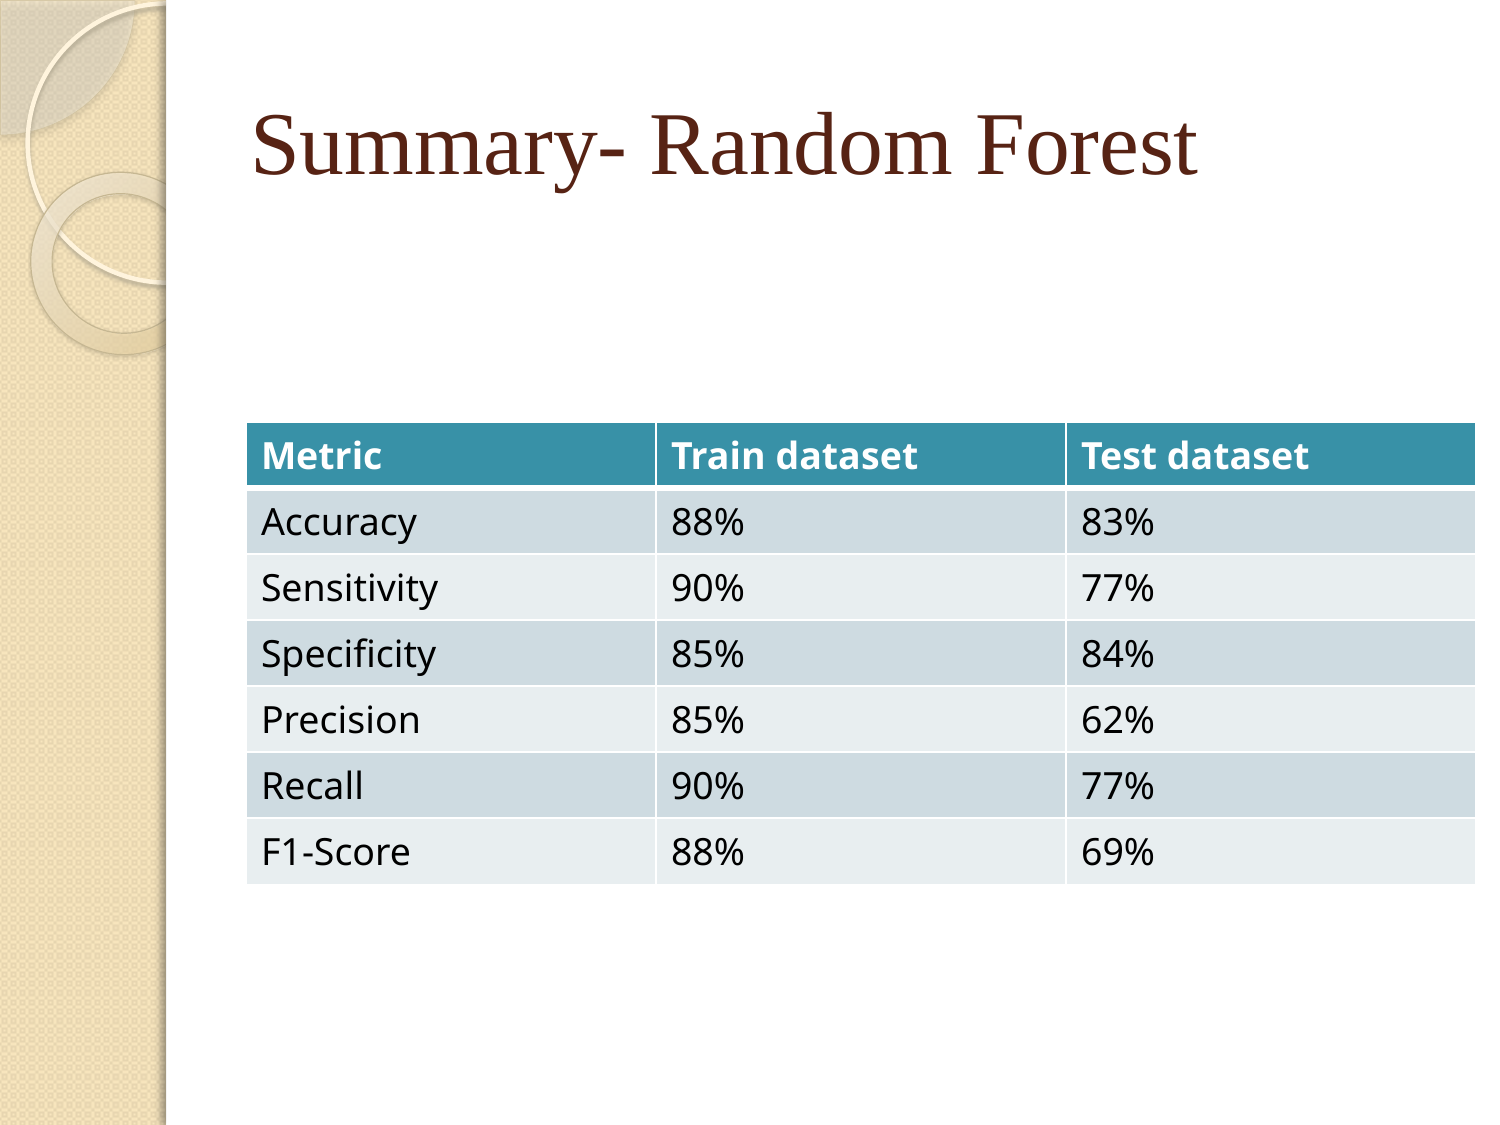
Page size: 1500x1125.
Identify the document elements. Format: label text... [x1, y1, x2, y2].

table_header Test dataset [1067, 423, 1475, 485]
table_cell 83% [1067, 491, 1475, 553]
table_cell Precision [247, 687, 655, 751]
table_cell 90% [657, 555, 1065, 619]
table_cell 88% [657, 491, 1065, 553]
table_cell 77% [1067, 753, 1475, 817]
table_cell 88% [657, 819, 1065, 884]
table_cell Recall [247, 753, 655, 817]
table_header Train dataset [657, 423, 1065, 485]
table_cell 85% [657, 687, 1065, 751]
table_header Metric [247, 423, 655, 485]
table_cell 84% [1067, 621, 1475, 685]
table_cell 69% [1067, 819, 1475, 884]
table_cell 90% [657, 753, 1065, 817]
table_cell 85% [657, 621, 1065, 685]
table_cell Specificity [247, 621, 655, 685]
table_cell F1-Score [247, 819, 655, 884]
title Summary- Random Forest [235, 45, 1466, 233]
table_cell Accuracy [247, 491, 655, 553]
table_cell 62% [1067, 687, 1475, 751]
table_cell 77% [1067, 555, 1475, 619]
table_cell Sensitivity [247, 555, 655, 619]
